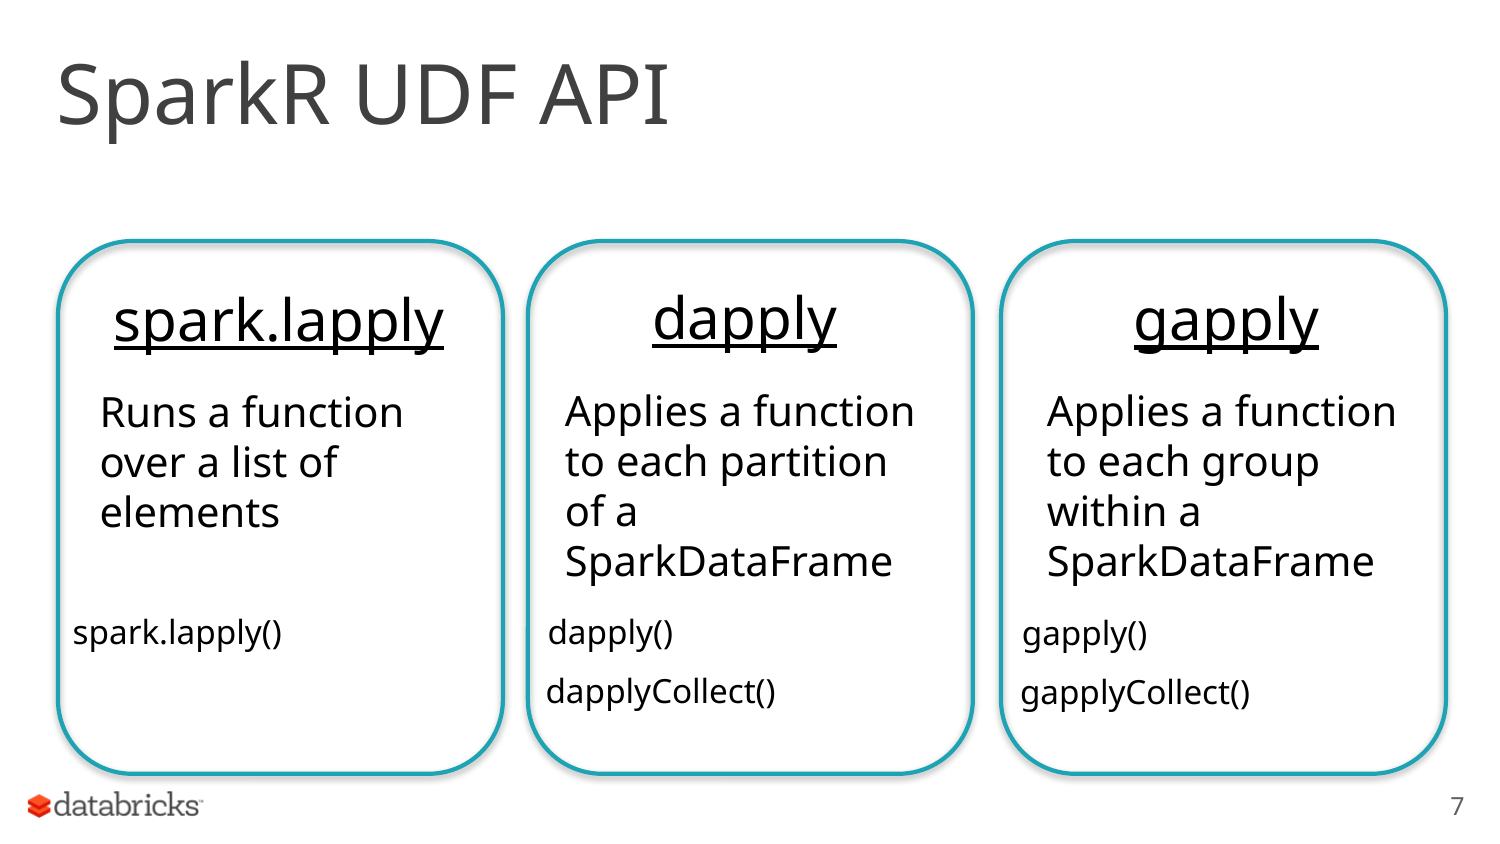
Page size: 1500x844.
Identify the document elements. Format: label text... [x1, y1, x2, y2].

title SparkR UDF API [41, 33, 1447, 175]
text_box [1000, 240, 1448, 775]
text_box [57, 240, 504, 775]
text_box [527, 240, 974, 775]
slide_number 7 [1388, 785, 1480, 830]
picture [24, 788, 205, 820]
